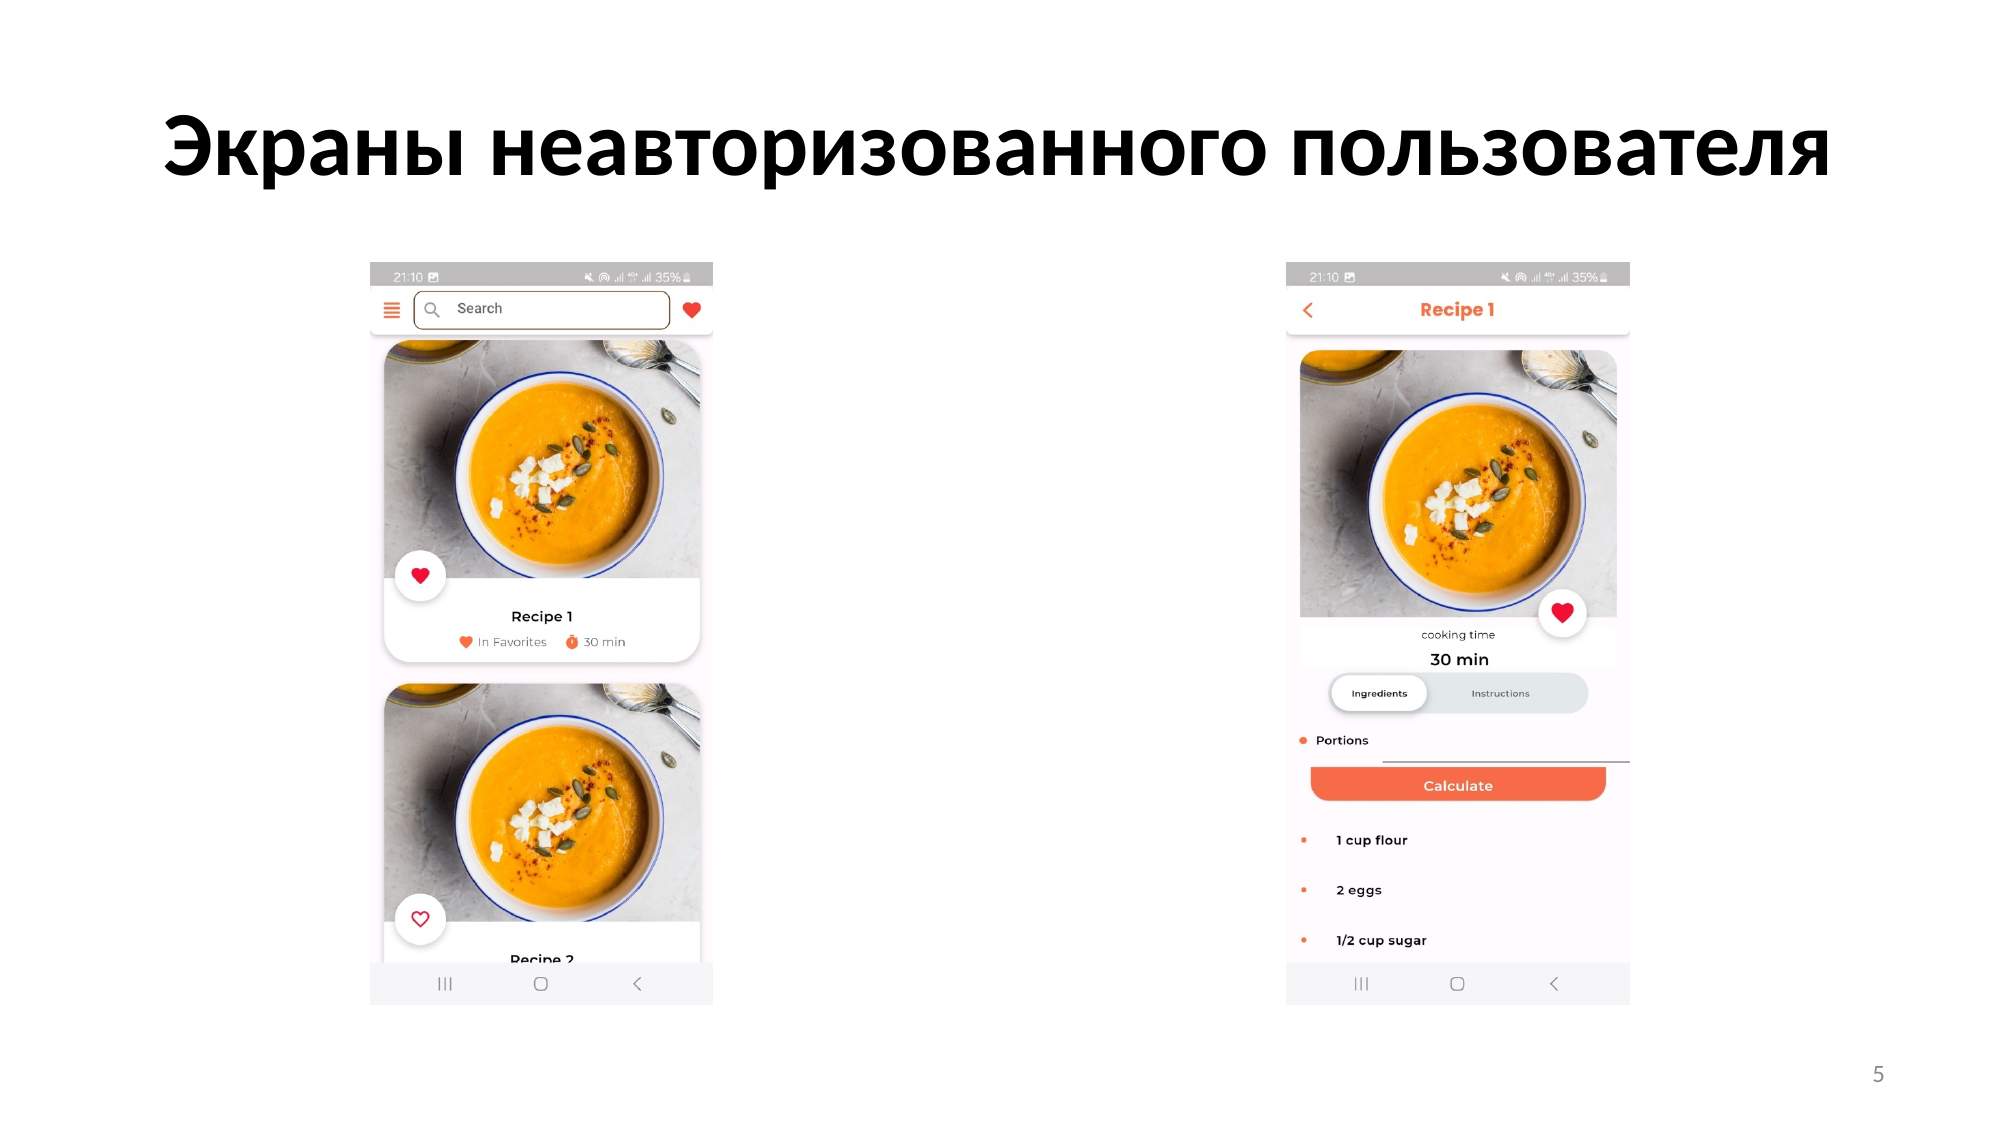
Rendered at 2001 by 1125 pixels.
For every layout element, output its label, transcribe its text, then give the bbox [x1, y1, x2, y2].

title Экраны неавторизованного пользователя [99, 45, 1900, 233]
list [370, 262, 714, 1006]
slide_number 5 [1433, 1042, 1900, 1103]
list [1286, 262, 1630, 1006]
